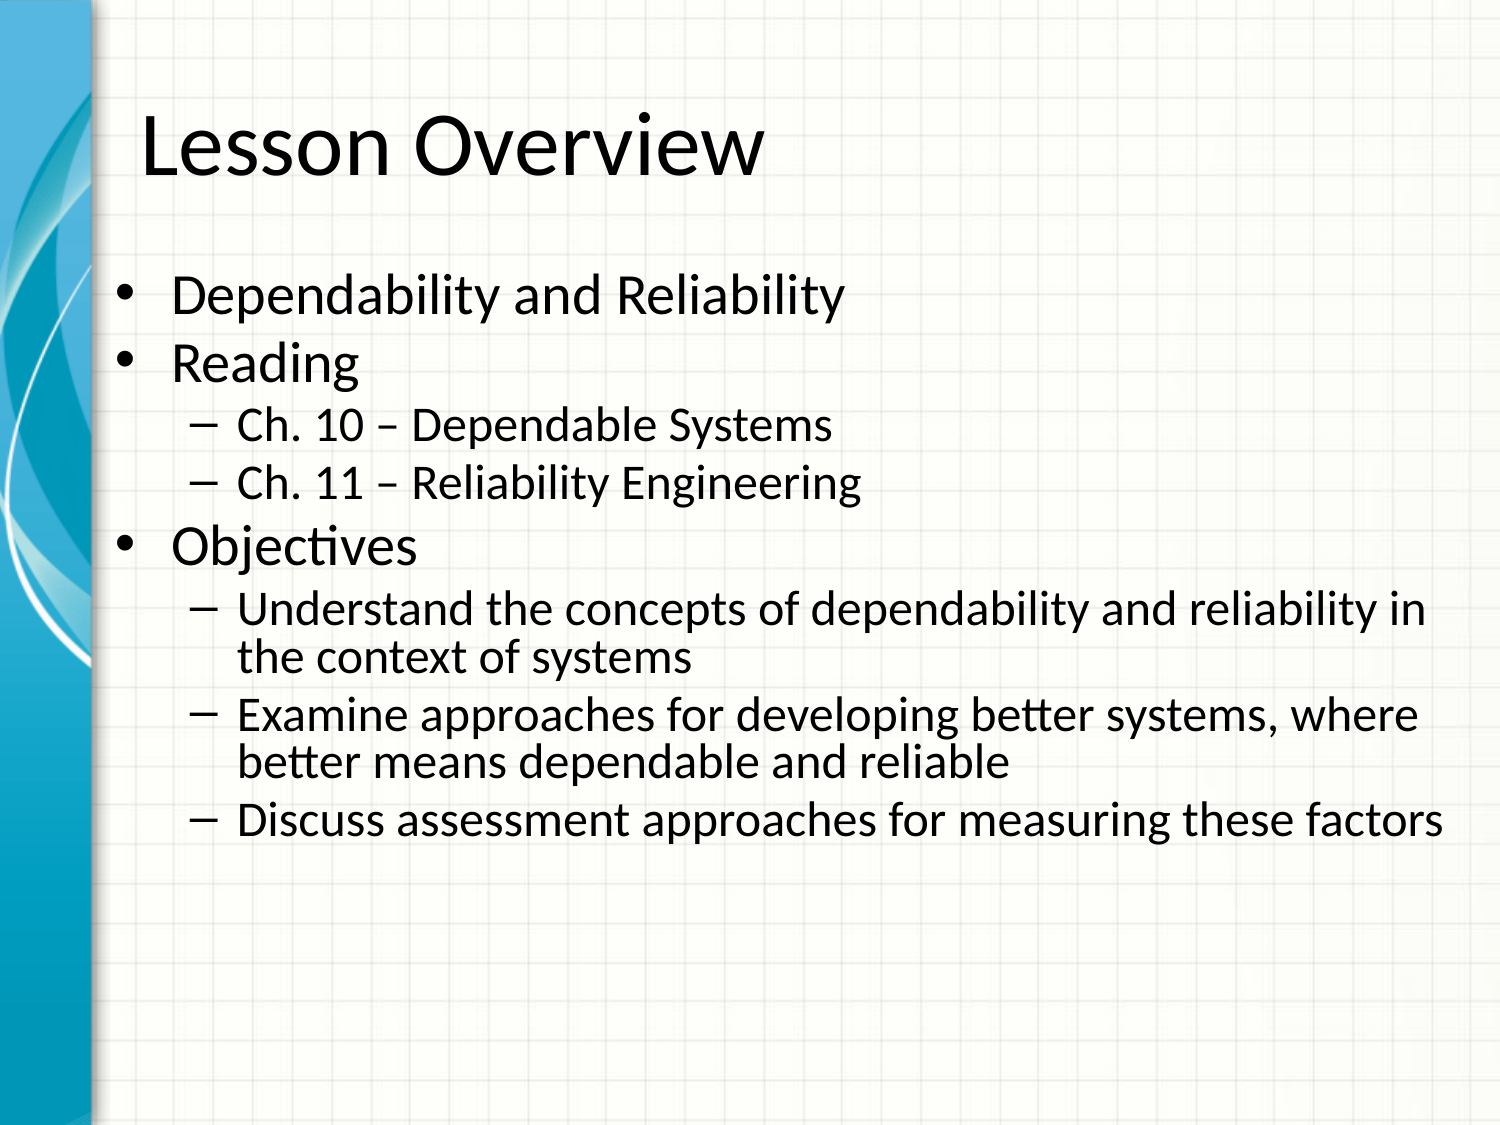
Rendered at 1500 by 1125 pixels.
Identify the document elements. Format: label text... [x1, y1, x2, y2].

title Lesson Overview [125, 45, 1450, 233]
list Dependability and Reliability Reading Ch. 10 – Dependable Systems Ch. 11 – Reliability Engineering Objectives Understand the concepts of dependability and reliability in the context of systems Examine approaches for developing better systems, where better means dependable and reliable Discuss assessment approaches for measuring these factors [99, 262, 1471, 1050]
picture [0, 0, 1500, 1125]
